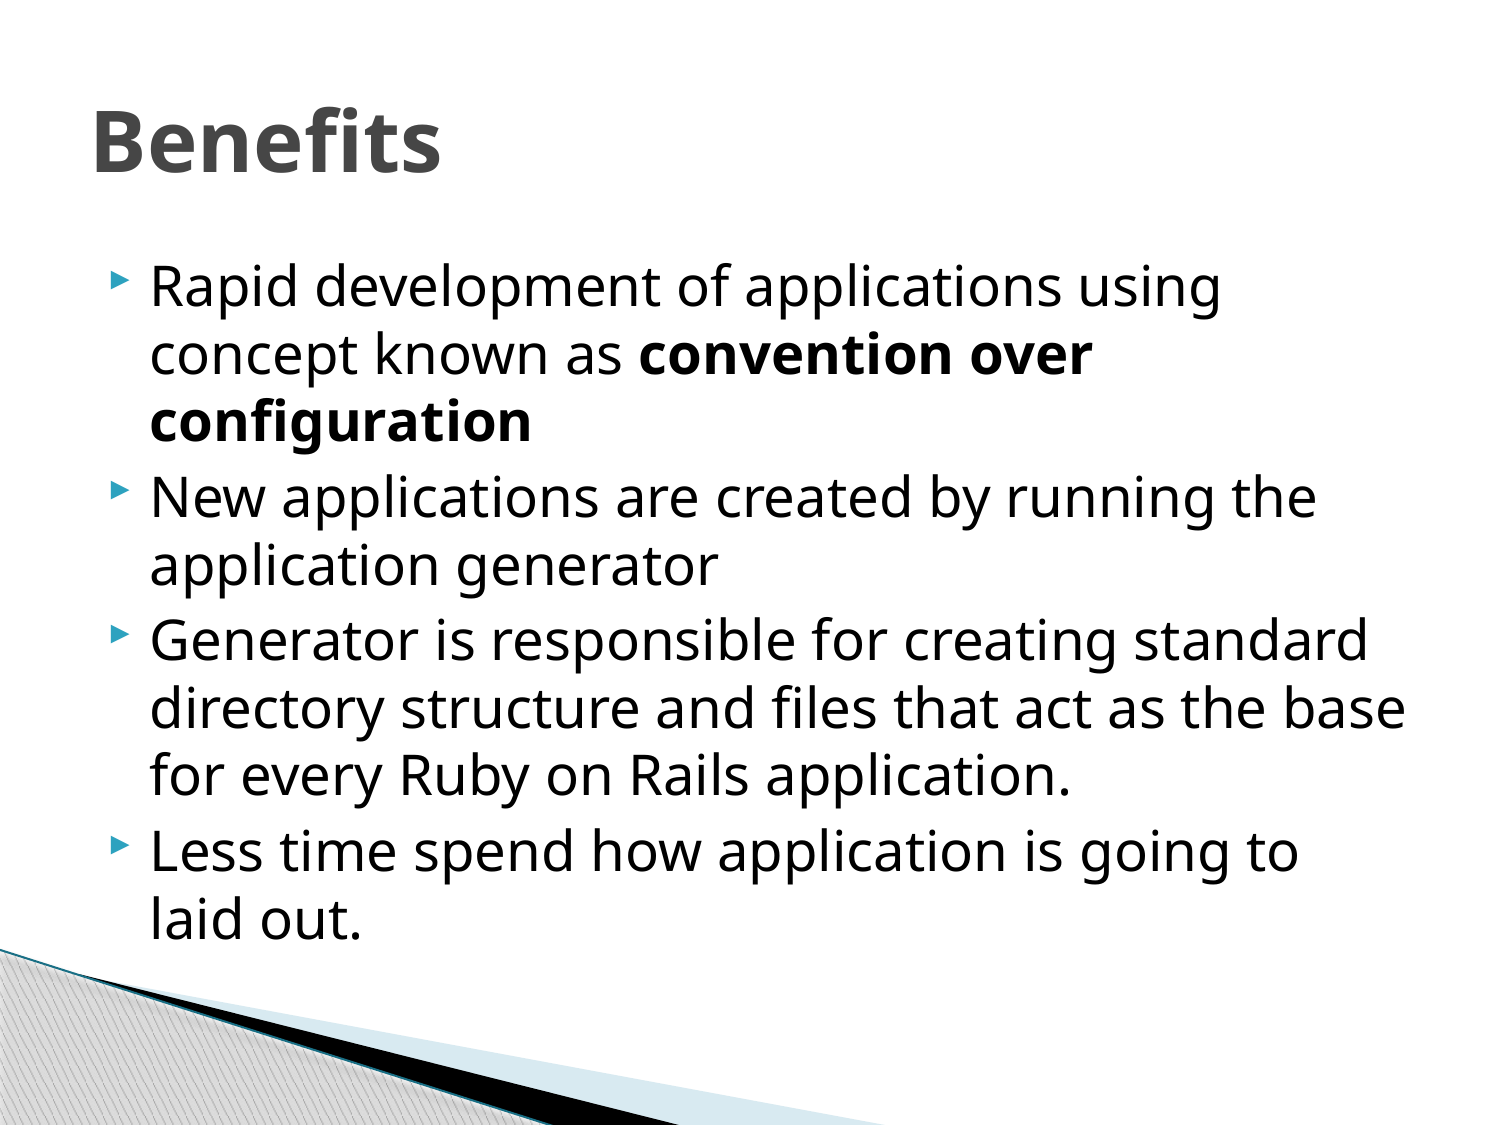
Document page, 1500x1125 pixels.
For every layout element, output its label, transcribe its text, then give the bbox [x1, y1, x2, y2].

title Benefits [75, 45, 1425, 233]
list Rapid development of applications using concept known as convention over configuration New applications are created by running the application generator Generator is responsible for creating standard directory structure and files that act as the base for every Ruby on Rails application. Less time spend how application is going to laid out. [75, 243, 1425, 986]
